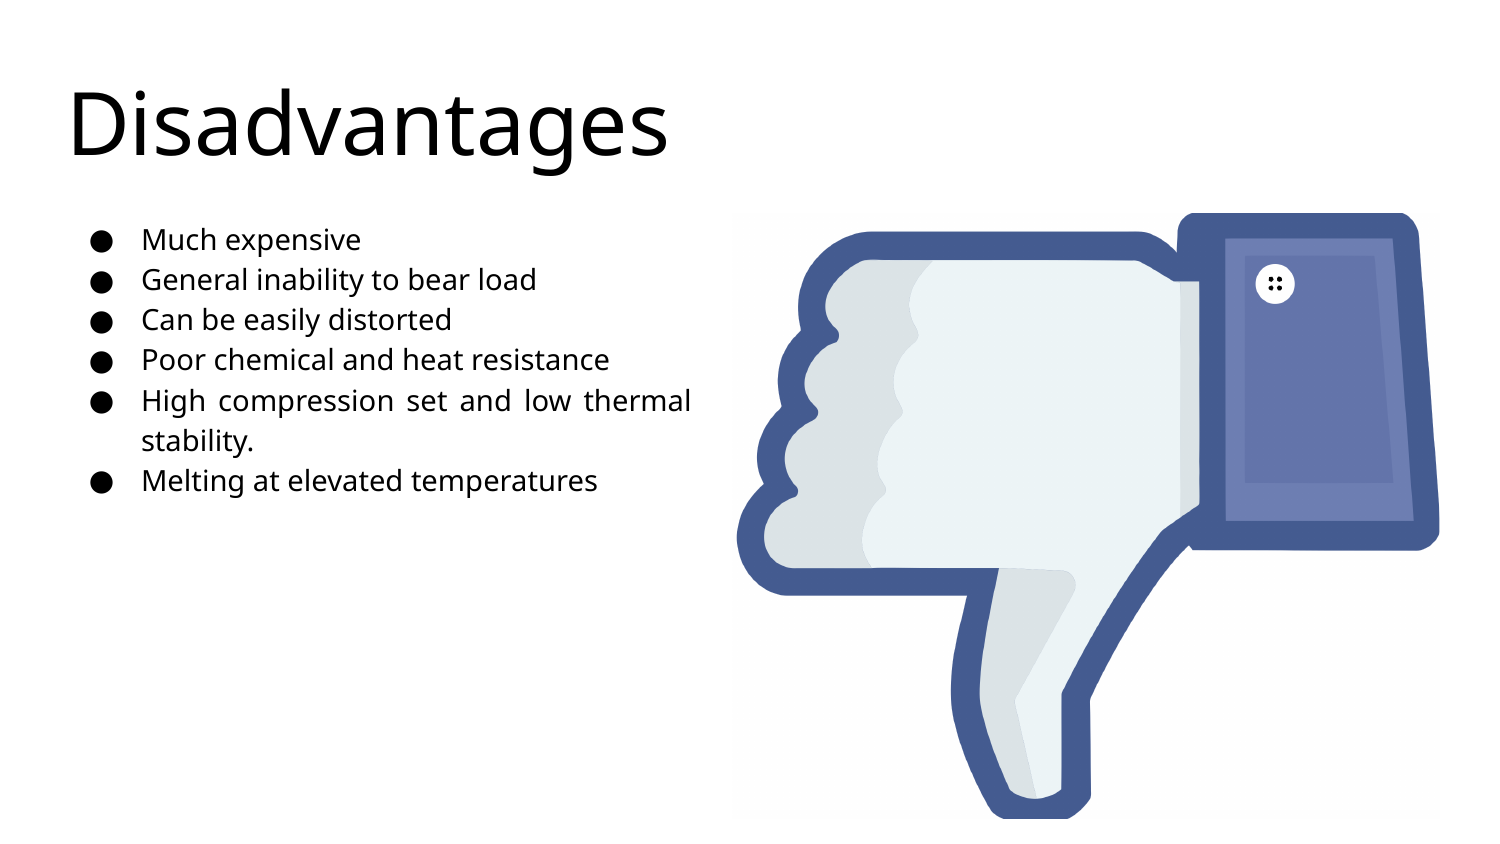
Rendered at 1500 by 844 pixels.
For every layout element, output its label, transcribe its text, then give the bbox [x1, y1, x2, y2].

picture [731, 212, 1440, 819]
list Much expensive General inability to bear load Can be easily distorted Poor chemical and heat resistance High compression set and low thermal stability. Melting at elevated temperatures [51, 200, 708, 752]
title Disadvantages [51, 51, 1449, 189]
